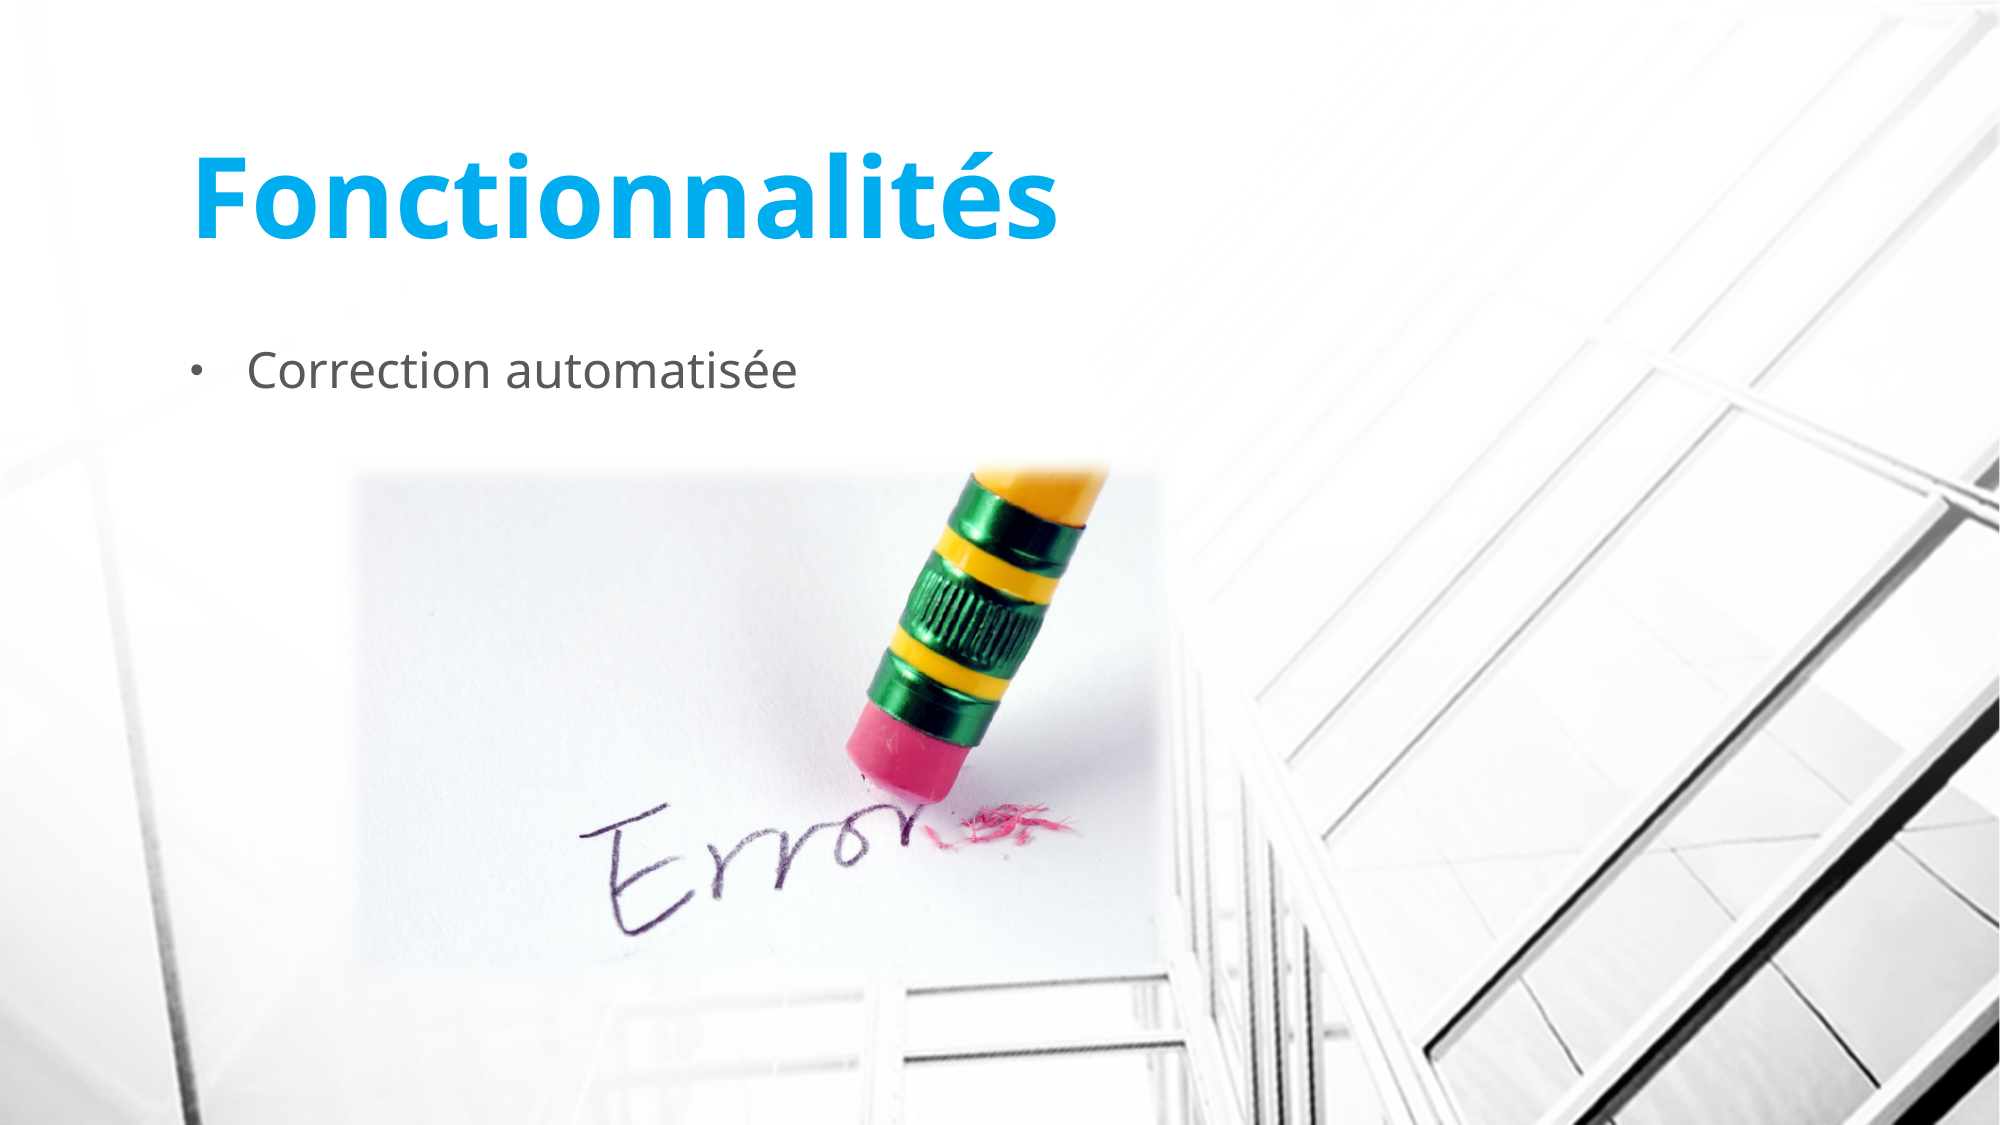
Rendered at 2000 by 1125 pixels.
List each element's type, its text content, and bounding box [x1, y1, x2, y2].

picture [0, 0, 2000, 1125]
list Correction automatisée [174, 338, 1600, 738]
title Fonctionnalités [174, 87, 1600, 268]
